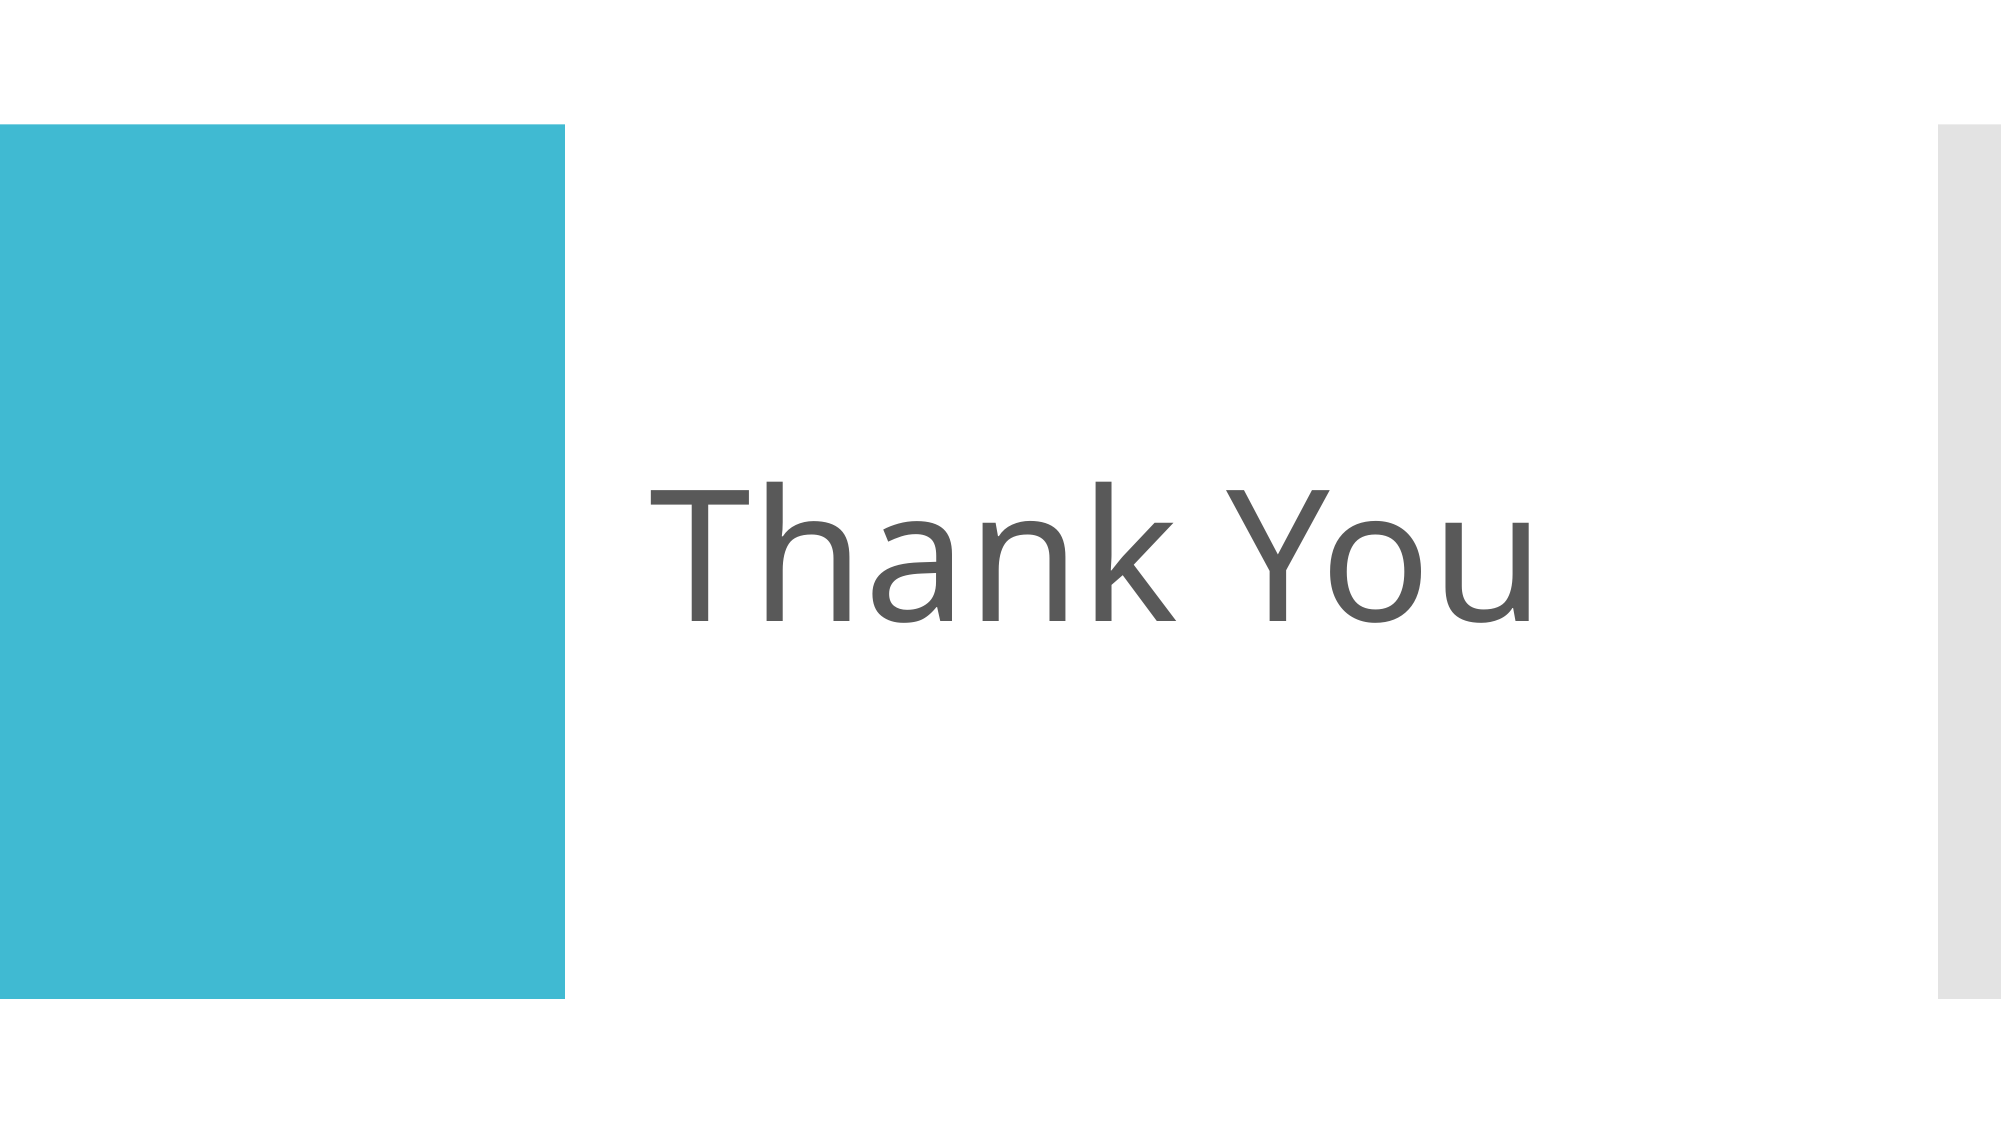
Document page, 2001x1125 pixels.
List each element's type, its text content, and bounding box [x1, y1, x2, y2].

text_box Thank You [634, 141, 1835, 982]
